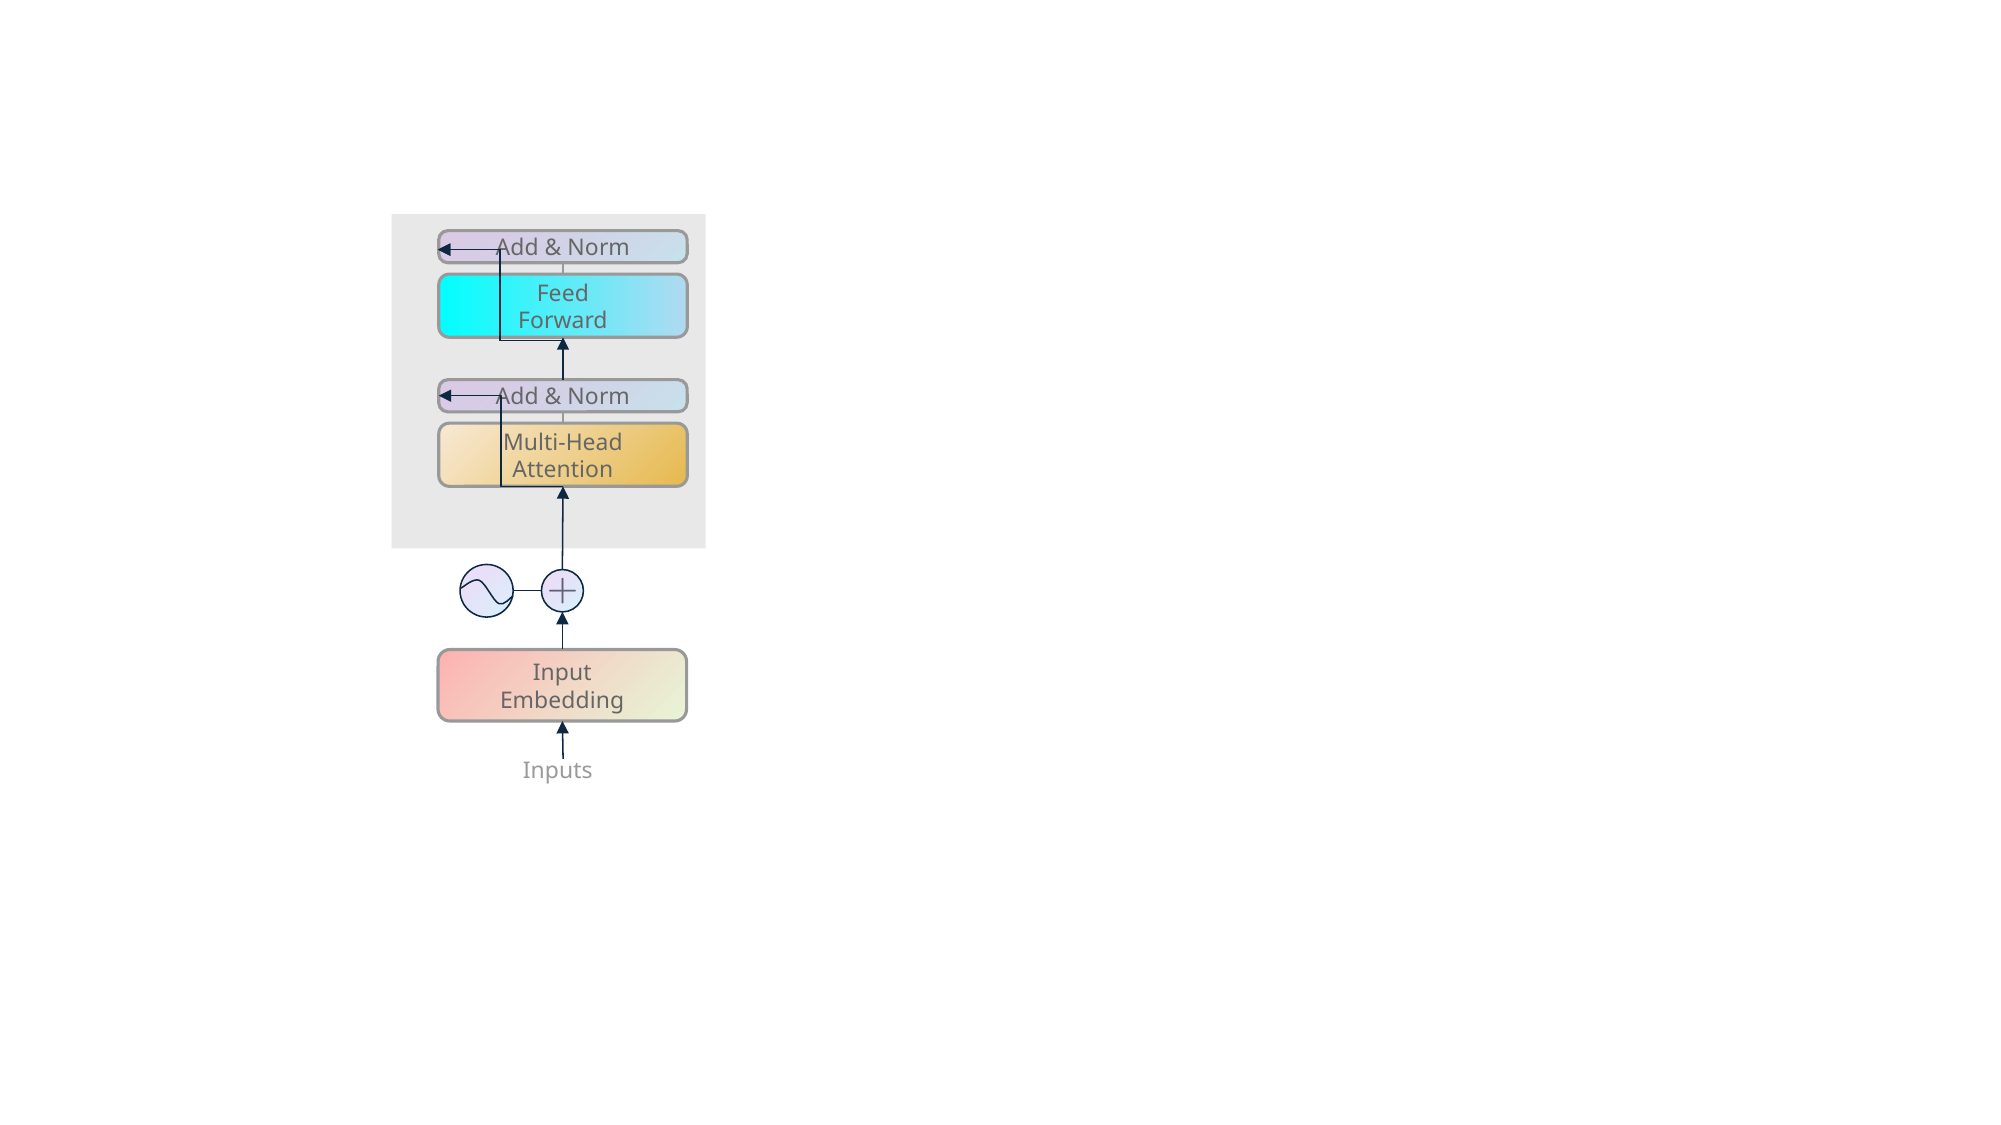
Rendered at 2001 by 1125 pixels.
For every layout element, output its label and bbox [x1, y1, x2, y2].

text_box [391, 213, 707, 803]
